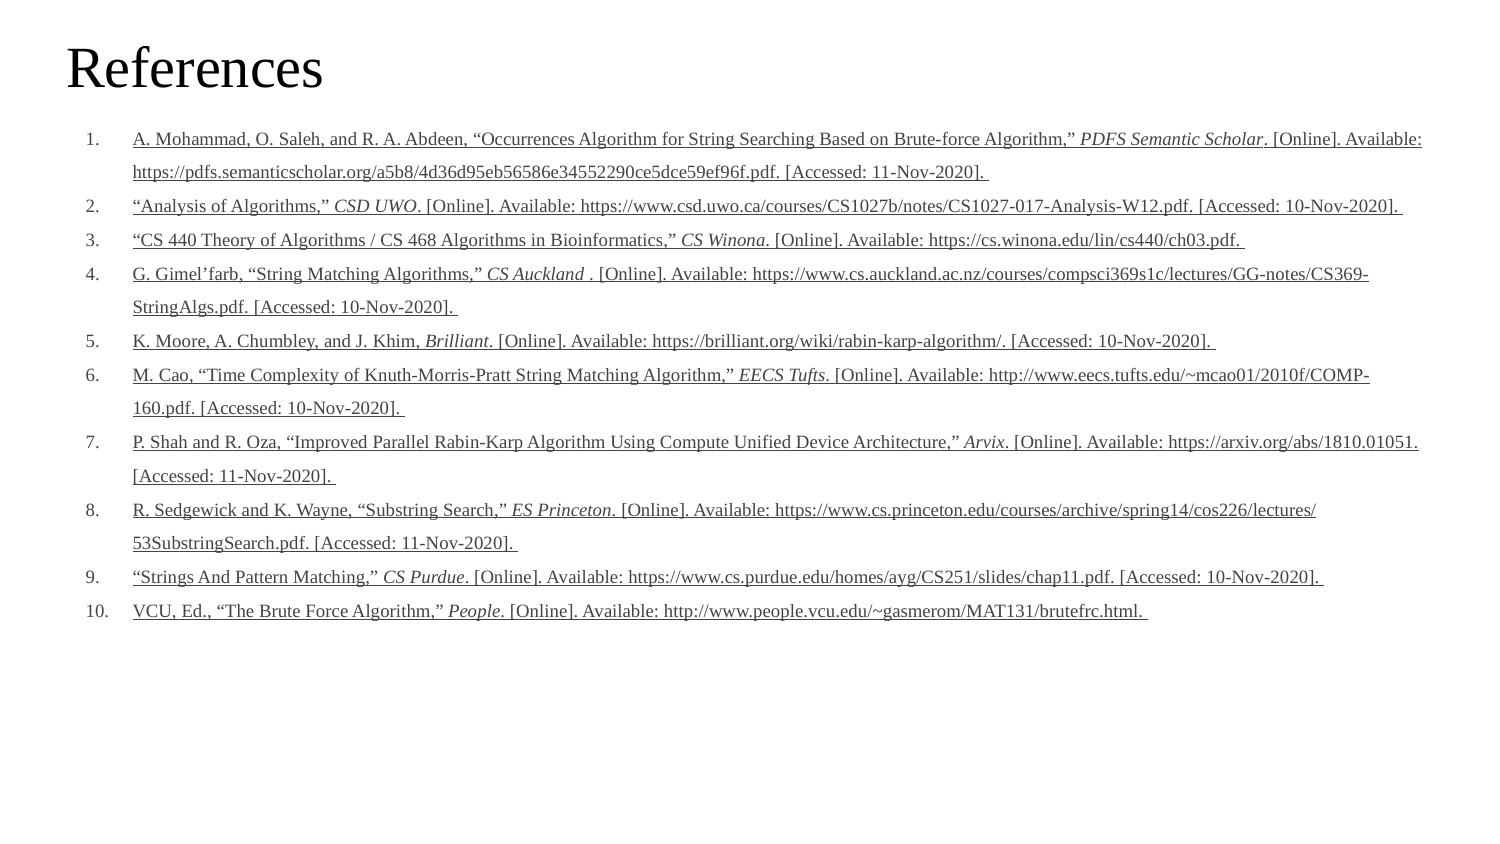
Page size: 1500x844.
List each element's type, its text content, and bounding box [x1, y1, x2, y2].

list A. Mohammad, O. Saleh, and R. A. Abdeen, “Occurrences Algorithm for String Searching Based on Brute-force Algorithm,” PDFS Semantic Scholar. [Online]. Available: https://pdfs.semanticscholar.org/a5b8/4d36d95eb56586e34552290ce5dce59ef96f.pdf. [Accessed: 11-Nov-2020]. “Analysis of Algorithms,” CSD UWO. [Online]. Available: https://www.csd.uwo.ca/courses/CS1027b/notes/CS1027-017-Analysis-W12.pdf. [Accessed: 10-Nov-2020]. “CS 440 Theory of Algorithms / CS 468 Algorithms in Bioinformatics,” CS Winona. [Online]. Available: https://cs.winona.edu/lin/cs440/ch03.pdf. G. Gimel’farb, “String Matching Algorithms,” CS Auckland . [Online]. Available: https://www.cs.auckland.ac.nz/courses/compsci369s1c/lectures/GG-notes/CS369-StringAlgs.pdf. [Accessed: 10-Nov-2020]. K. Moore, A. Chumbley, and J. Khim, Brilliant. [Online]. Available: https://brilliant.org/wiki/rabin-karp-algorithm/. [Accessed: 10-Nov-2020]. M. Cao, “Time Complexity of Knuth-Morris-Pratt String Matching Algorithm,” EECS Tufts. [Online]. Available: http://www.eecs.tufts.edu/~mcao01/2010f/COMP-160.pdf. [Accessed: 10-Nov-2020]. P. Shah and R. Oza, “Improved Parallel Rabin-Karp Algorithm Using Compute Unified Device Architecture,” Arvix. [Online]. Available: https://arxiv.org/abs/1810.01051. [Accessed: 11-Nov-2020]. R. Sedgewick and K. Wayne, “Substring Search,” ES Princeton. [Online]. Available: https://www.cs.princeton.edu/courses/archive/spring14/cos226/lectures/53SubstringSearch.pdf. [Accessed: 11-Nov-2020]. “Strings And Pattern Matching,” CS Purdue. [Online]. Available: https://www.cs.purdue.edu/homes/ayg/CS251/slides/chap11.pdf. [Accessed: 10-Nov-2020]. VCU, Ed., “The Brute Force Algorithm,” People. [Online]. Available: http://www.people.vcu.edu/~gasmerom/MAT131/brutefrc.html. [42, 100, 1441, 661]
title References [51, 13, 1449, 108]
